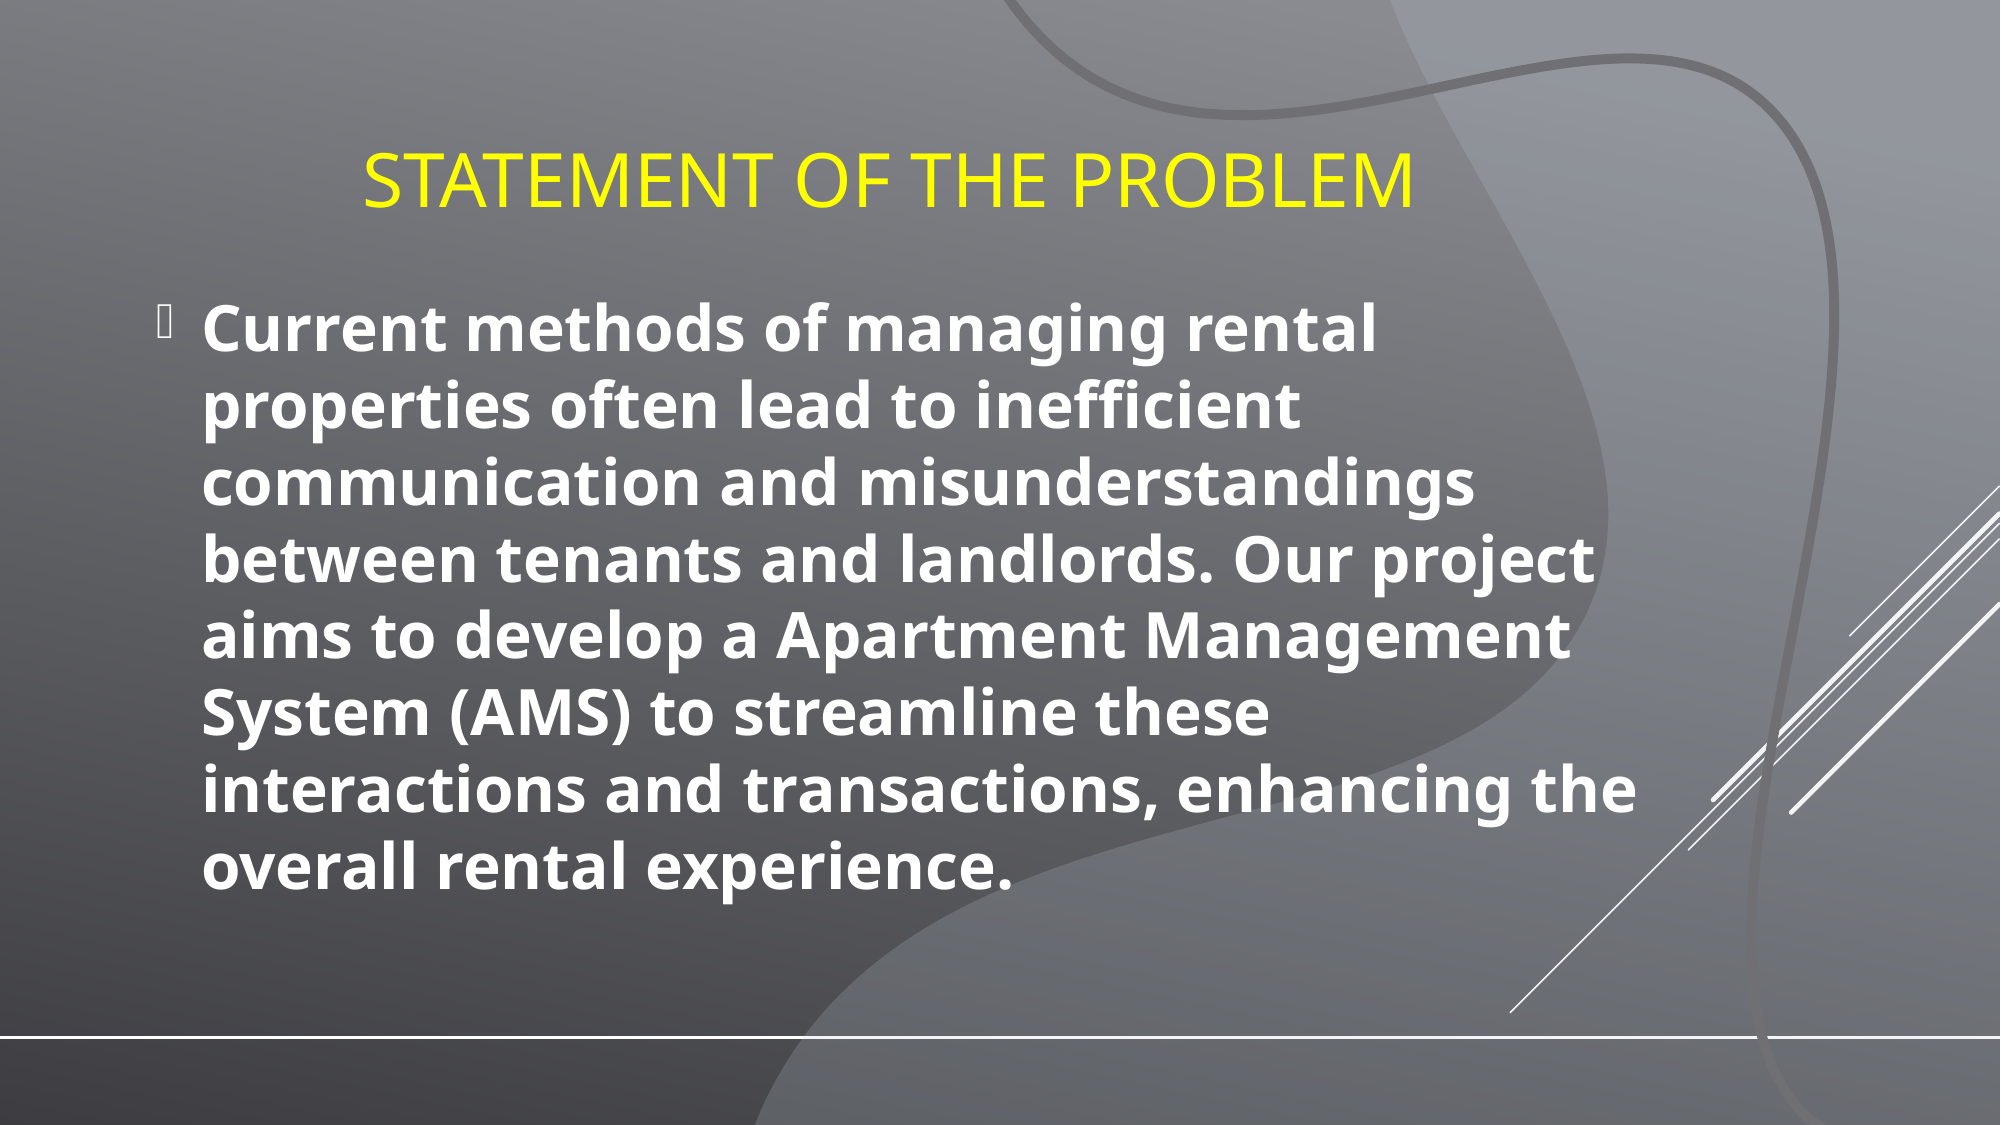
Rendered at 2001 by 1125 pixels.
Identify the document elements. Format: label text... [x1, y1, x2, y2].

list Current methods of managing rental properties often lead to inefficient communication and misunderstandings between tenants and landlords. Our project aims to develop a Apartment Management System (AMS) to streamline these interactions and transactions, enhancing the overall rental experience. [141, 276, 1677, 913]
title Statement of the Problem [335, 120, 1446, 234]
